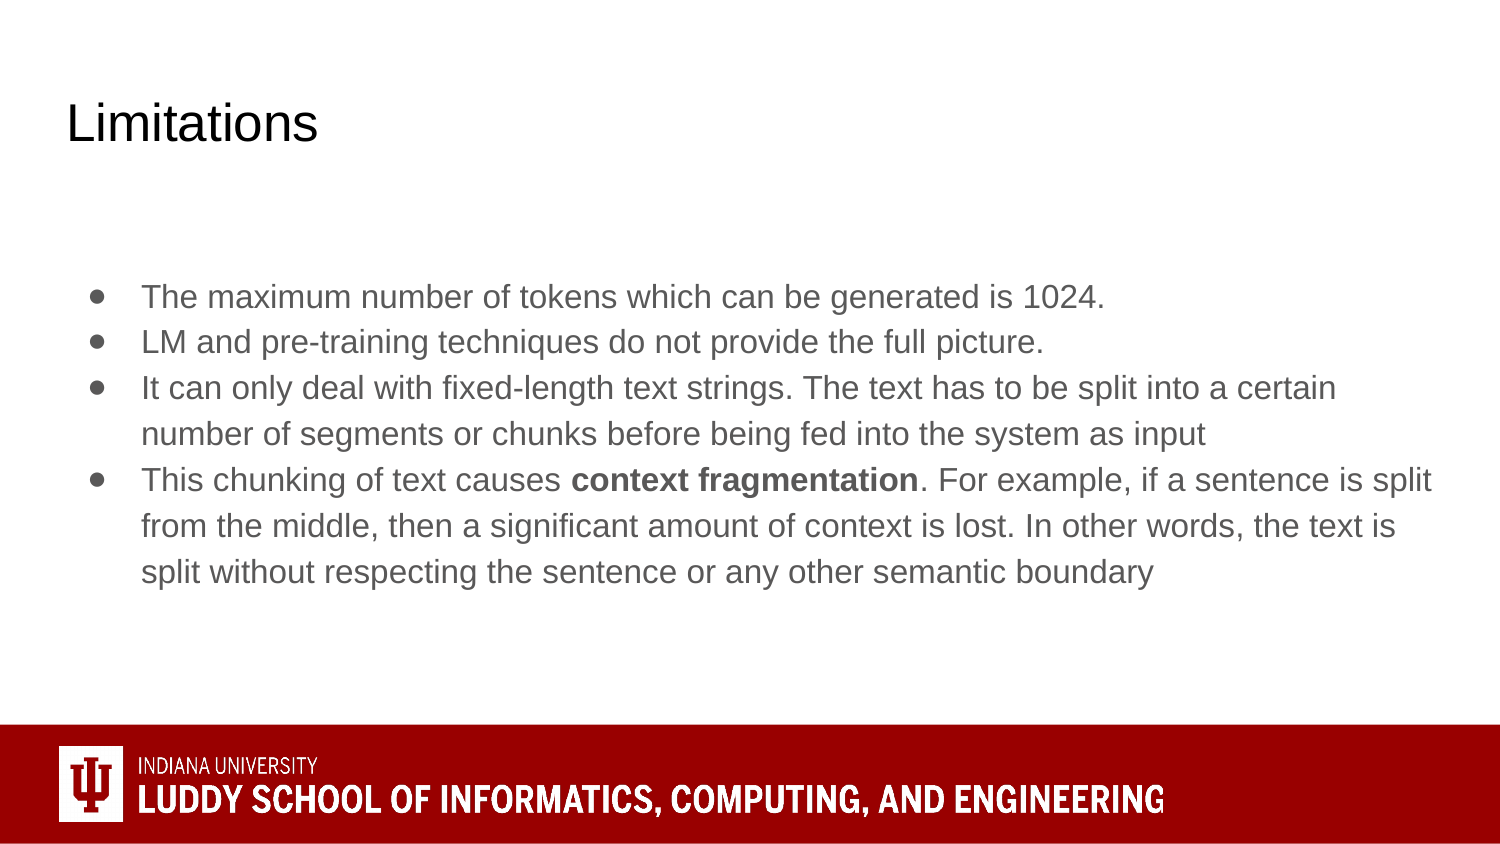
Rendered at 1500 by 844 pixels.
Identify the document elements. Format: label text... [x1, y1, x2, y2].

picture [59, 750, 1163, 822]
list The maximum number of tokens which can be generated is 1024. LM and pre-training techniques do not provide the full picture. It can only deal with fixed-length text strings. The text has to be split into a certain number of segments or chunks before being fed into the system as input This chunking of text causes context fragmentation. For example, if a sentence is split from the middle, then a significant amount of context is lost. In other words, the text is split without respecting the sentence or any other semantic boundary [51, 189, 1449, 750]
title Limitations [51, 72, 1449, 167]
